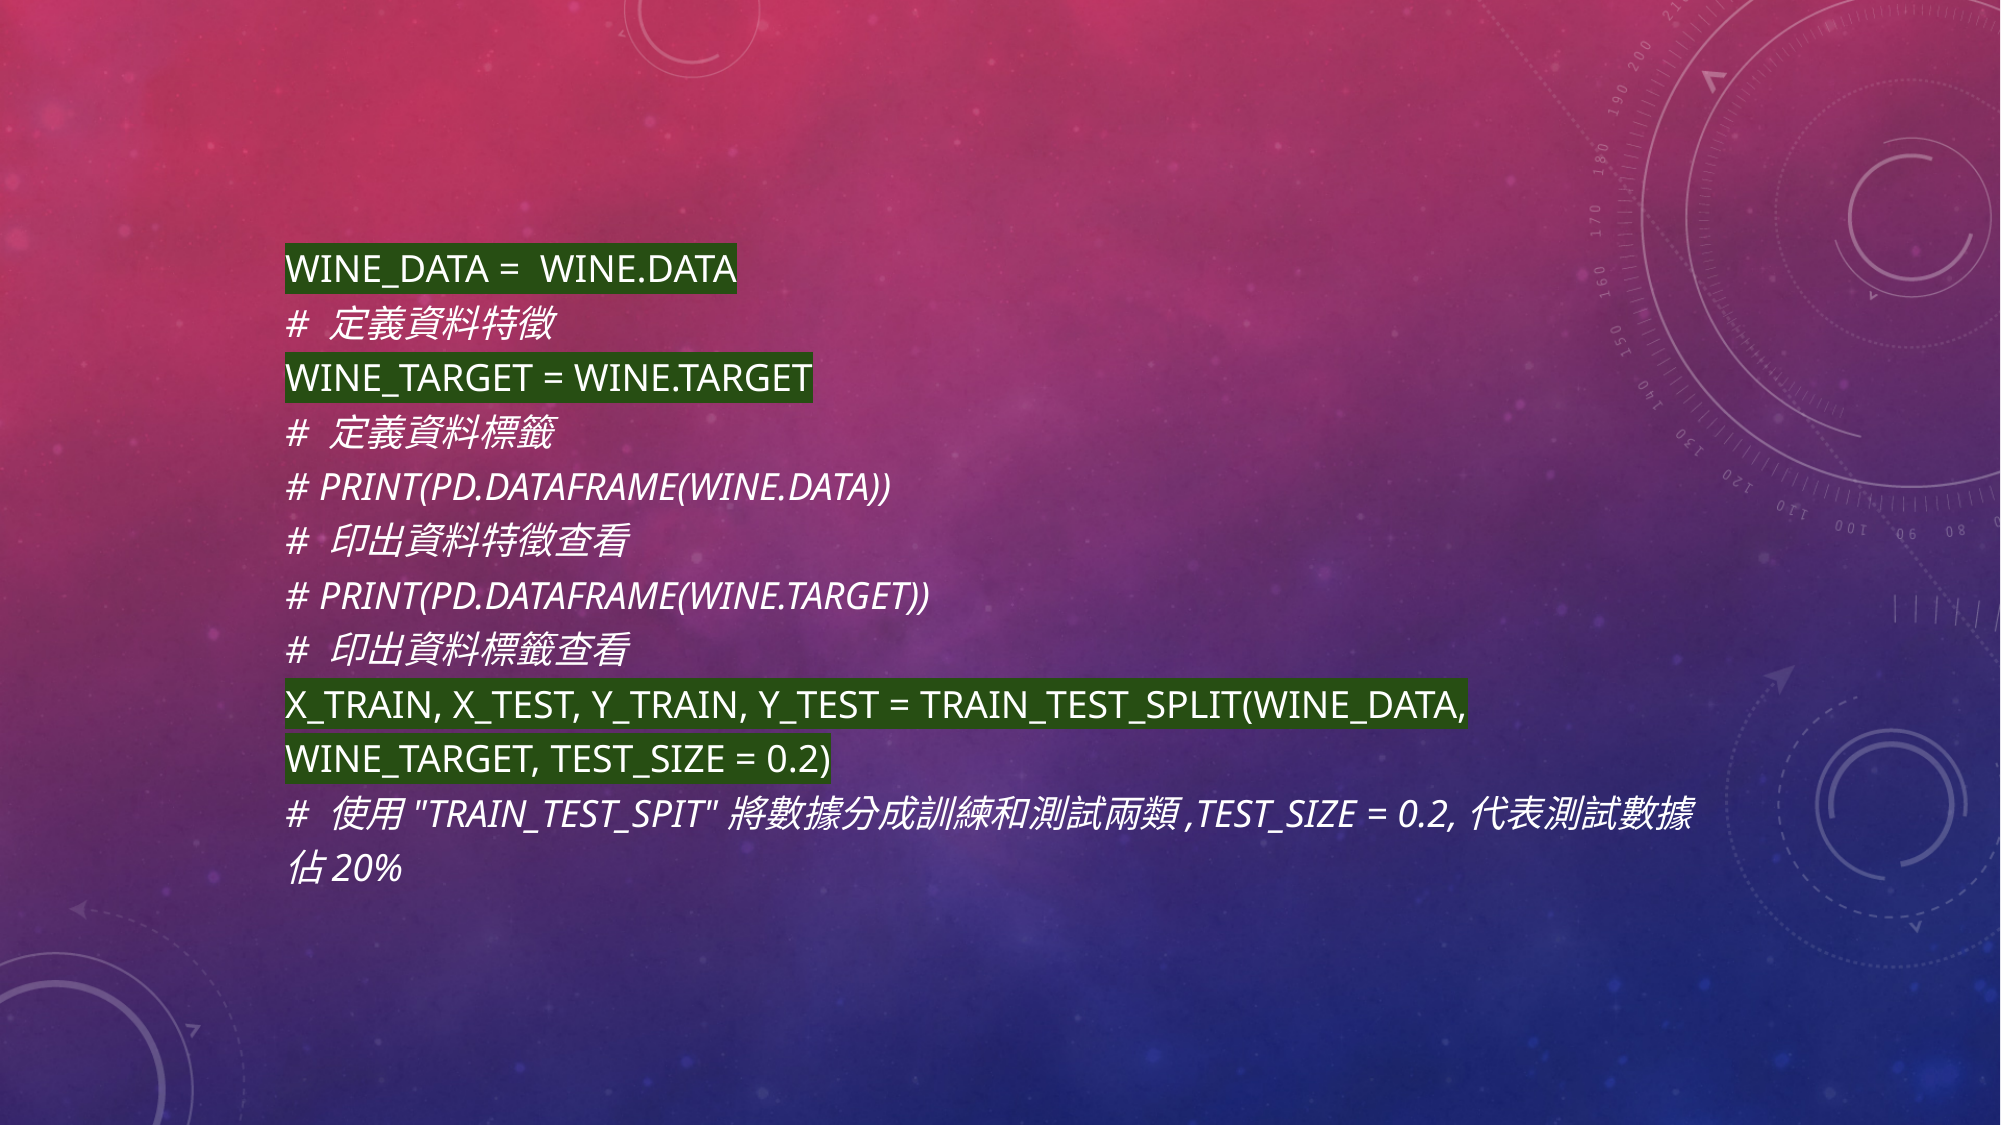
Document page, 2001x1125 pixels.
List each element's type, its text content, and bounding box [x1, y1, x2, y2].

picture [0, 0, 2001, 1125]
list wine_data = wine.data # 定義資料特徵 wine_target = wine.target # 定義資料標籤 # print(pd.DataFrame(wine.data)) # 印出資料特徵查看 # print(pd.DataFrame(wine.target)) # 印出資料標籤查看 x_train, x_test, y_train, y_test = train_test_split(wine_data, wine_target, test_size = 0.2) # 使用"train_test_spit"將數據分成訓練和測試兩類,test_size = 0.2,代表測試數據佔20% [261, 267, 1739, 858]
